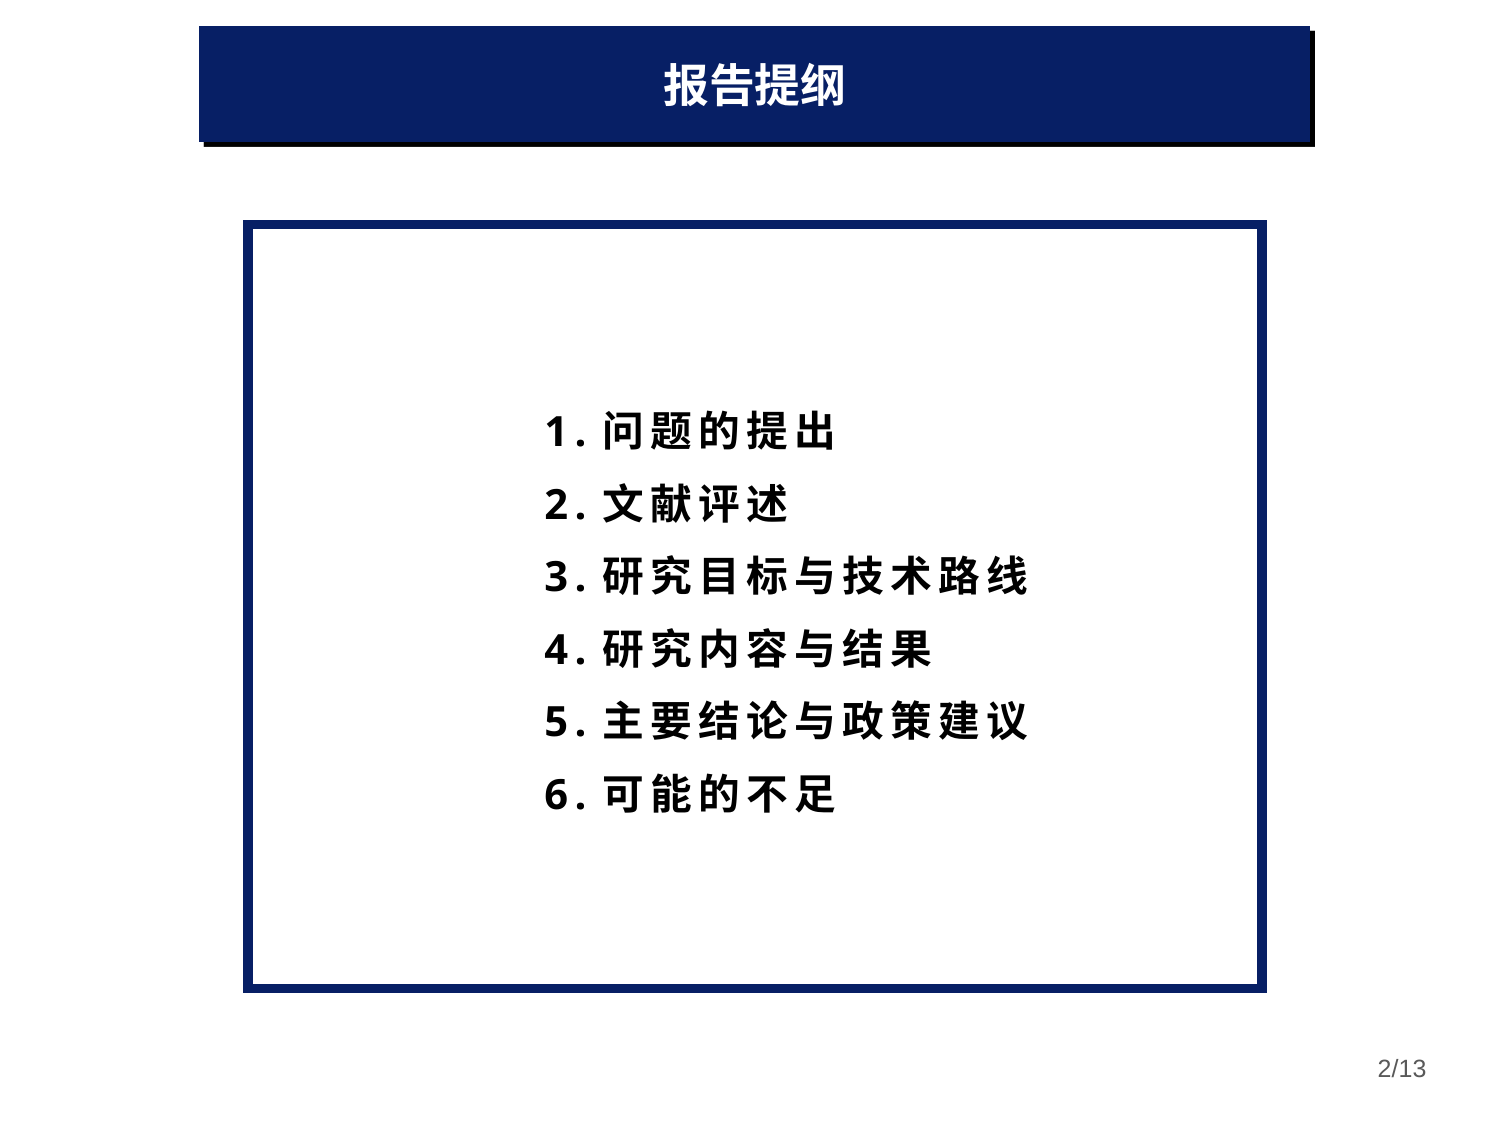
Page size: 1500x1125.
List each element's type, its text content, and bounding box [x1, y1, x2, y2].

text_box 报告提纲 [200, 26, 1310, 142]
text_box 1.问题的提出 2.文献评述 3.研究目标与技术路线 4.研究内容与结果 5.主要结论与政策建议 6.可能的不足 [247, 224, 1262, 989]
